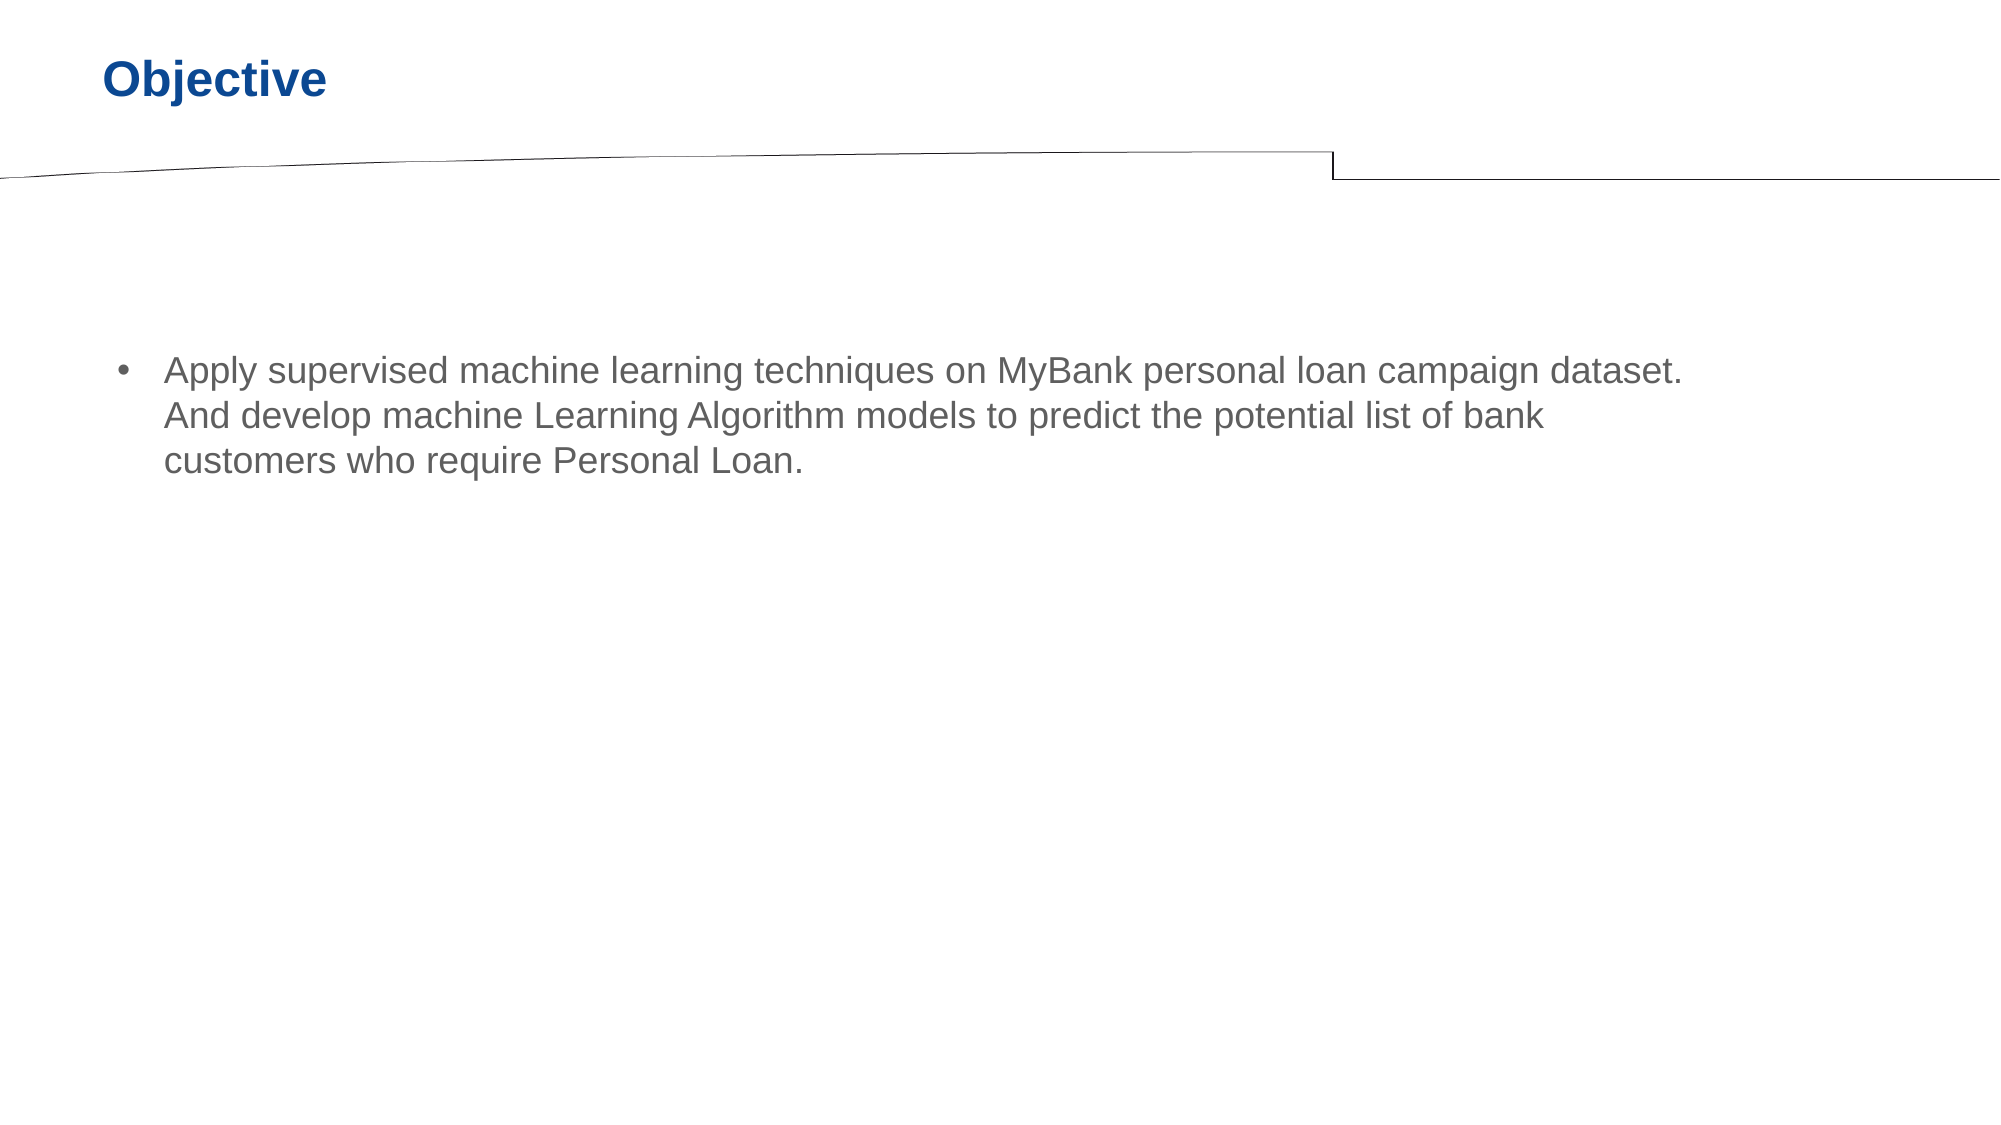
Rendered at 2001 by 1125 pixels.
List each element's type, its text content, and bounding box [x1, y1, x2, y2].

title Objective [102, 0, 1899, 162]
picture [0, 93, 2000, 188]
text_box Apply supervised machine learning techniques on MyBank personal loan campaign dataset. And develop machine Learning Algorithm models to predict the potential list of bank customers who require Personal Loan. [102, 339, 1715, 489]
